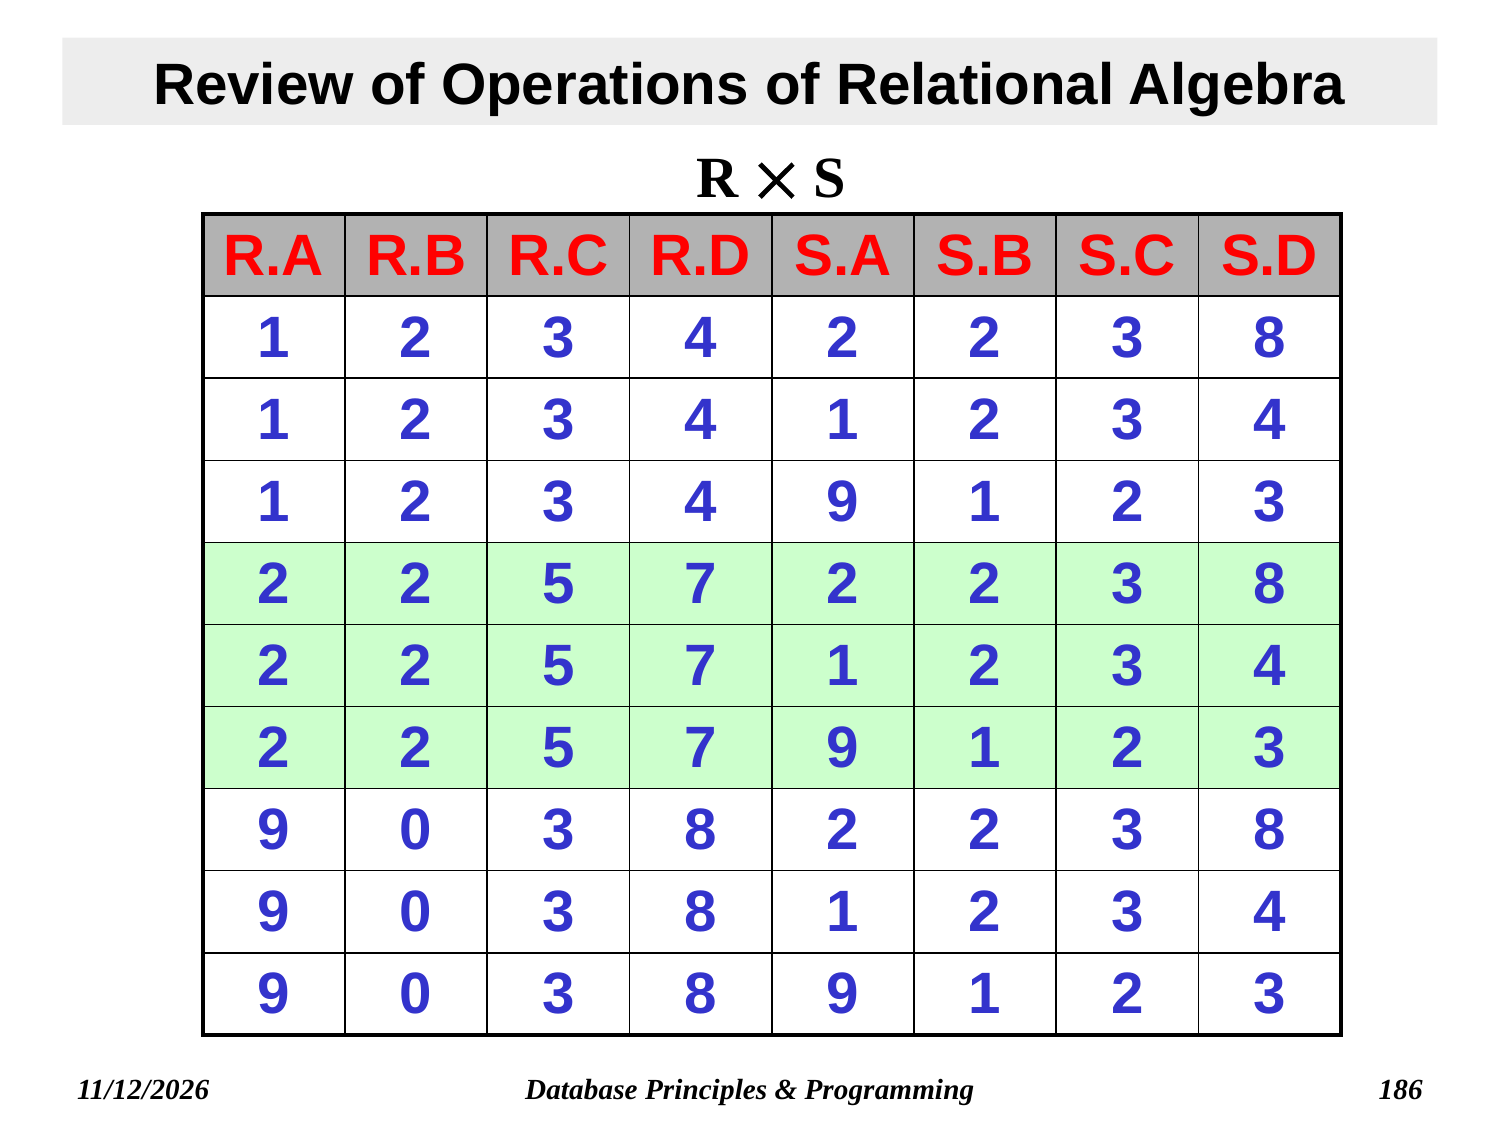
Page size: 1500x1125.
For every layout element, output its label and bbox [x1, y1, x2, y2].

text_box [1124, 1062, 1438, 1113]
table_cell [346, 461, 486, 542]
text_box [62, 1062, 375, 1113]
table_cell [915, 871, 1055, 952]
table_cell [346, 543, 486, 624]
table_cell [205, 379, 344, 460]
table_cell [488, 379, 629, 460]
table_cell [630, 461, 771, 542]
table_header [346, 216, 486, 295]
table_cell [1199, 543, 1339, 624]
table_cell [1199, 871, 1339, 952]
table_cell [1057, 954, 1198, 1033]
table_cell [488, 461, 629, 542]
table_cell [1199, 707, 1339, 788]
table_cell [773, 297, 913, 377]
table_cell [915, 297, 1055, 377]
table_cell [915, 461, 1055, 542]
table_cell [630, 789, 771, 870]
table_cell [773, 461, 913, 542]
text_box [425, 1062, 1075, 1113]
table_cell [773, 789, 913, 870]
table_cell [1057, 543, 1198, 624]
table_header [773, 216, 913, 295]
table_cell [488, 543, 629, 624]
table_cell [488, 789, 629, 870]
table_cell [346, 871, 486, 952]
table_cell [1199, 379, 1339, 460]
table_cell [346, 707, 486, 788]
table_cell [205, 871, 344, 952]
table_cell [915, 379, 1055, 460]
table_cell [488, 297, 629, 377]
table_cell [346, 625, 486, 706]
table_cell [915, 707, 1055, 788]
table_header [915, 216, 1055, 295]
table_cell [346, 954, 486, 1033]
table_header [488, 216, 629, 295]
table_cell [915, 789, 1055, 870]
table_header [1057, 216, 1198, 295]
table_cell [1199, 789, 1339, 870]
table_cell [346, 789, 486, 870]
table_header [630, 216, 771, 295]
table_cell [1057, 297, 1198, 377]
table_cell [205, 625, 344, 706]
table_cell [915, 954, 1055, 1033]
table_header [1199, 216, 1339, 295]
table_cell [630, 625, 771, 706]
table_cell [488, 871, 629, 952]
table_cell [773, 543, 913, 624]
table_cell [630, 297, 771, 377]
table_cell [1199, 625, 1339, 706]
table_cell [488, 954, 629, 1033]
table_cell [630, 543, 771, 624]
table_cell [773, 379, 913, 460]
table_cell [488, 625, 629, 706]
table_cell [630, 707, 771, 788]
table_cell [205, 543, 344, 624]
table_cell [630, 954, 771, 1033]
table_cell [1199, 461, 1339, 542]
table_cell [205, 954, 344, 1033]
table_cell [1057, 379, 1198, 460]
table_cell [773, 707, 913, 788]
table_cell [1057, 789, 1198, 870]
table_cell [205, 461, 344, 542]
table_cell [773, 625, 913, 706]
table_cell [1199, 297, 1339, 377]
table_cell [915, 625, 1055, 706]
table_cell [346, 297, 486, 377]
table_cell [630, 871, 771, 952]
title [62, 37, 1438, 126]
table_cell [915, 543, 1055, 624]
table_header [205, 216, 344, 295]
table_cell [773, 954, 913, 1033]
table_cell [205, 297, 344, 377]
table_cell [1057, 625, 1198, 706]
table_cell [205, 789, 344, 870]
text_box [202, 139, 1341, 209]
table_cell [1057, 871, 1198, 952]
table_cell [630, 379, 771, 460]
table_cell [488, 707, 629, 788]
table_cell [1199, 954, 1339, 1033]
table_cell [773, 871, 913, 952]
table_cell [205, 707, 344, 788]
table_cell [346, 379, 486, 460]
table_cell [1057, 707, 1198, 788]
table_cell [1057, 461, 1198, 542]
